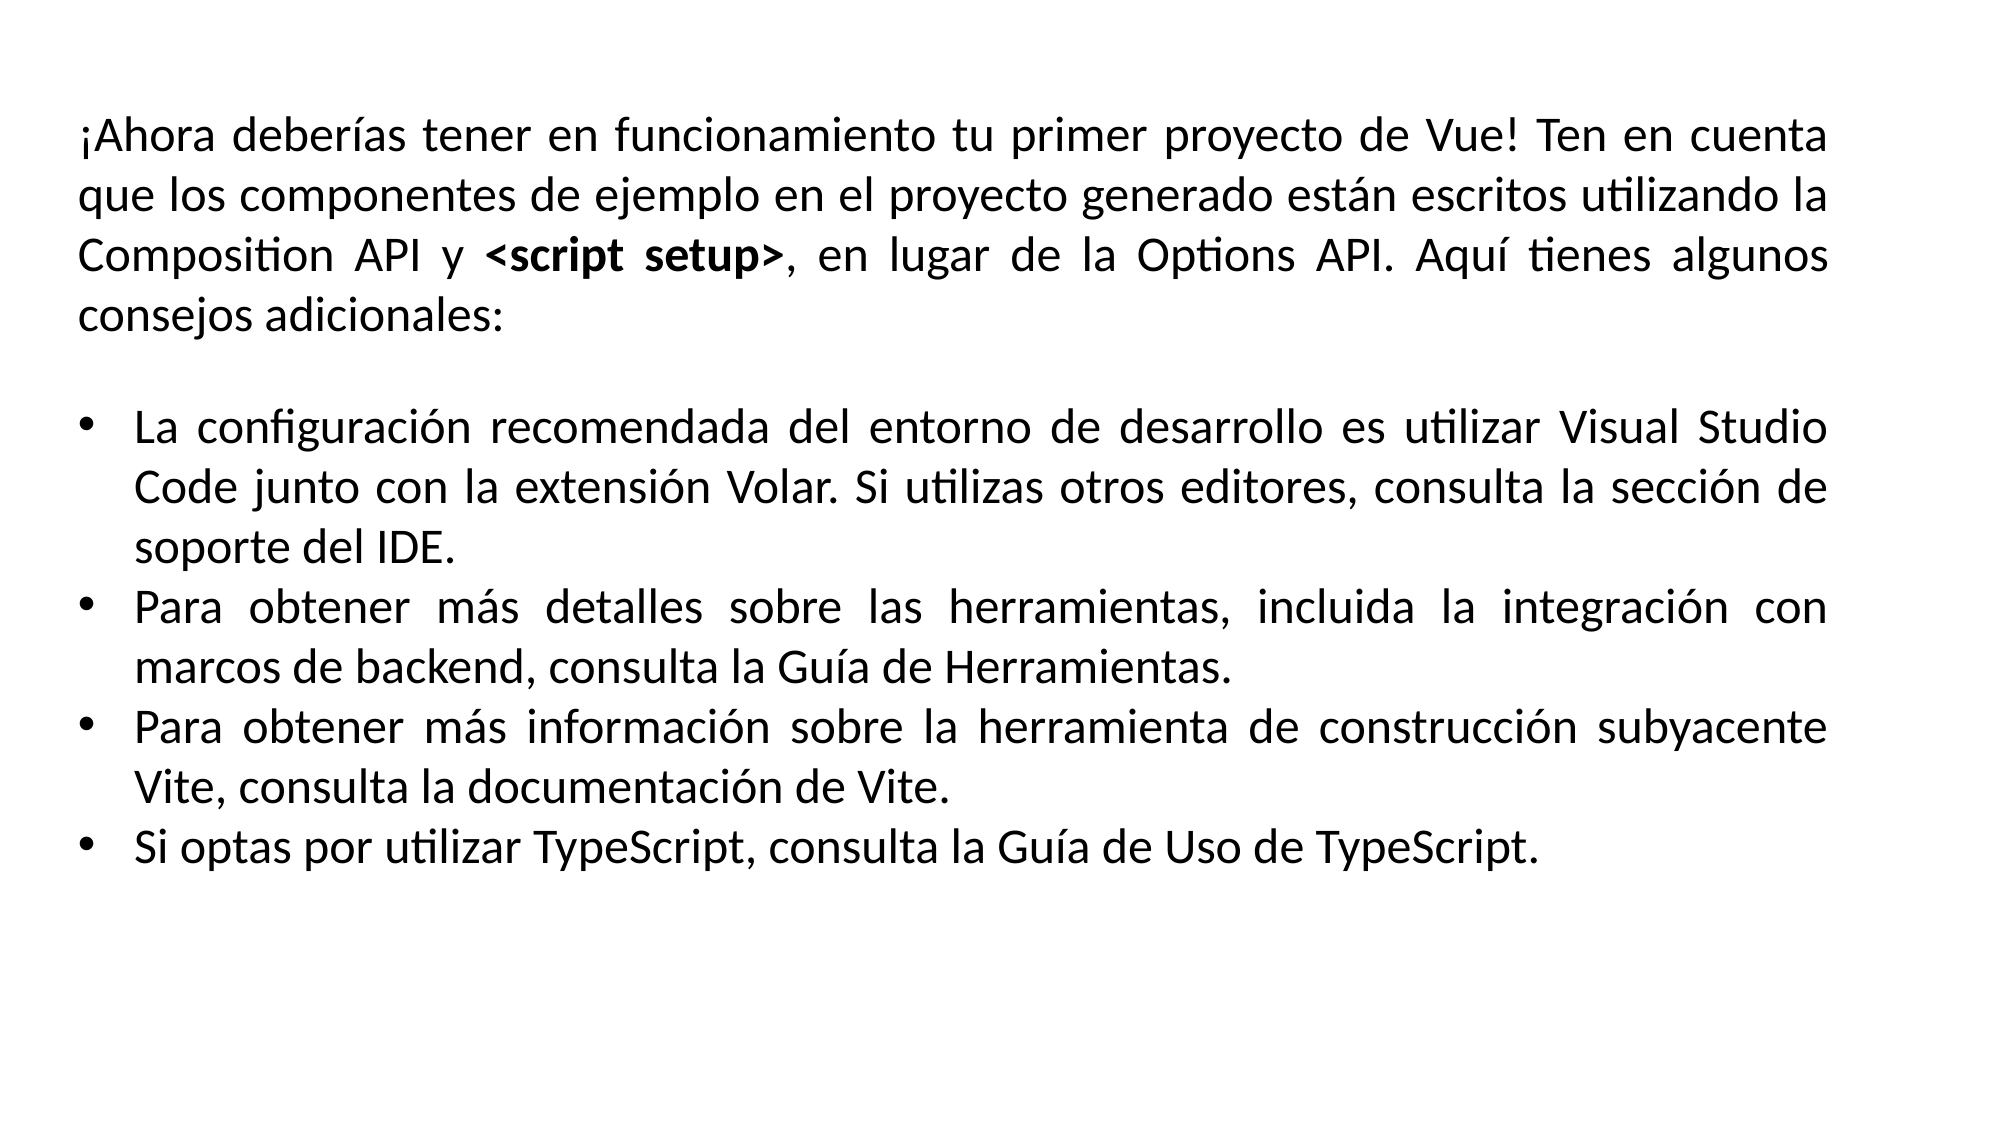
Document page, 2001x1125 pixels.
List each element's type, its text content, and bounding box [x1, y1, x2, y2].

text_box La configuración recomendada del entorno de desarrollo es utilizar Visual Studio Code junto con la extensión Volar. Si utilizas otros editores, consulta la sección de soporte del IDE. Para obtener más detalles sobre las herramientas, incluida la integración con marcos de backend, consulta la Guía de Herramientas. Para obtener más información sobre la herramienta de construcción subyacente Vite, consulta la documentación de Vite. Si optas por utilizar TypeScript, consulta la Guía de Uso de TypeScript. [63, 385, 1844, 881]
text_box ¡Ahora deberías tener en funcionamiento tu primer proyecto de Vue! Ten en cuenta que los componentes de ejemplo en el proyecto generado están escritos utilizando la Composition API y <script setup>, en lugar de la Options API. Aquí tienes algunos consejos adicionales: [63, 94, 1844, 349]
